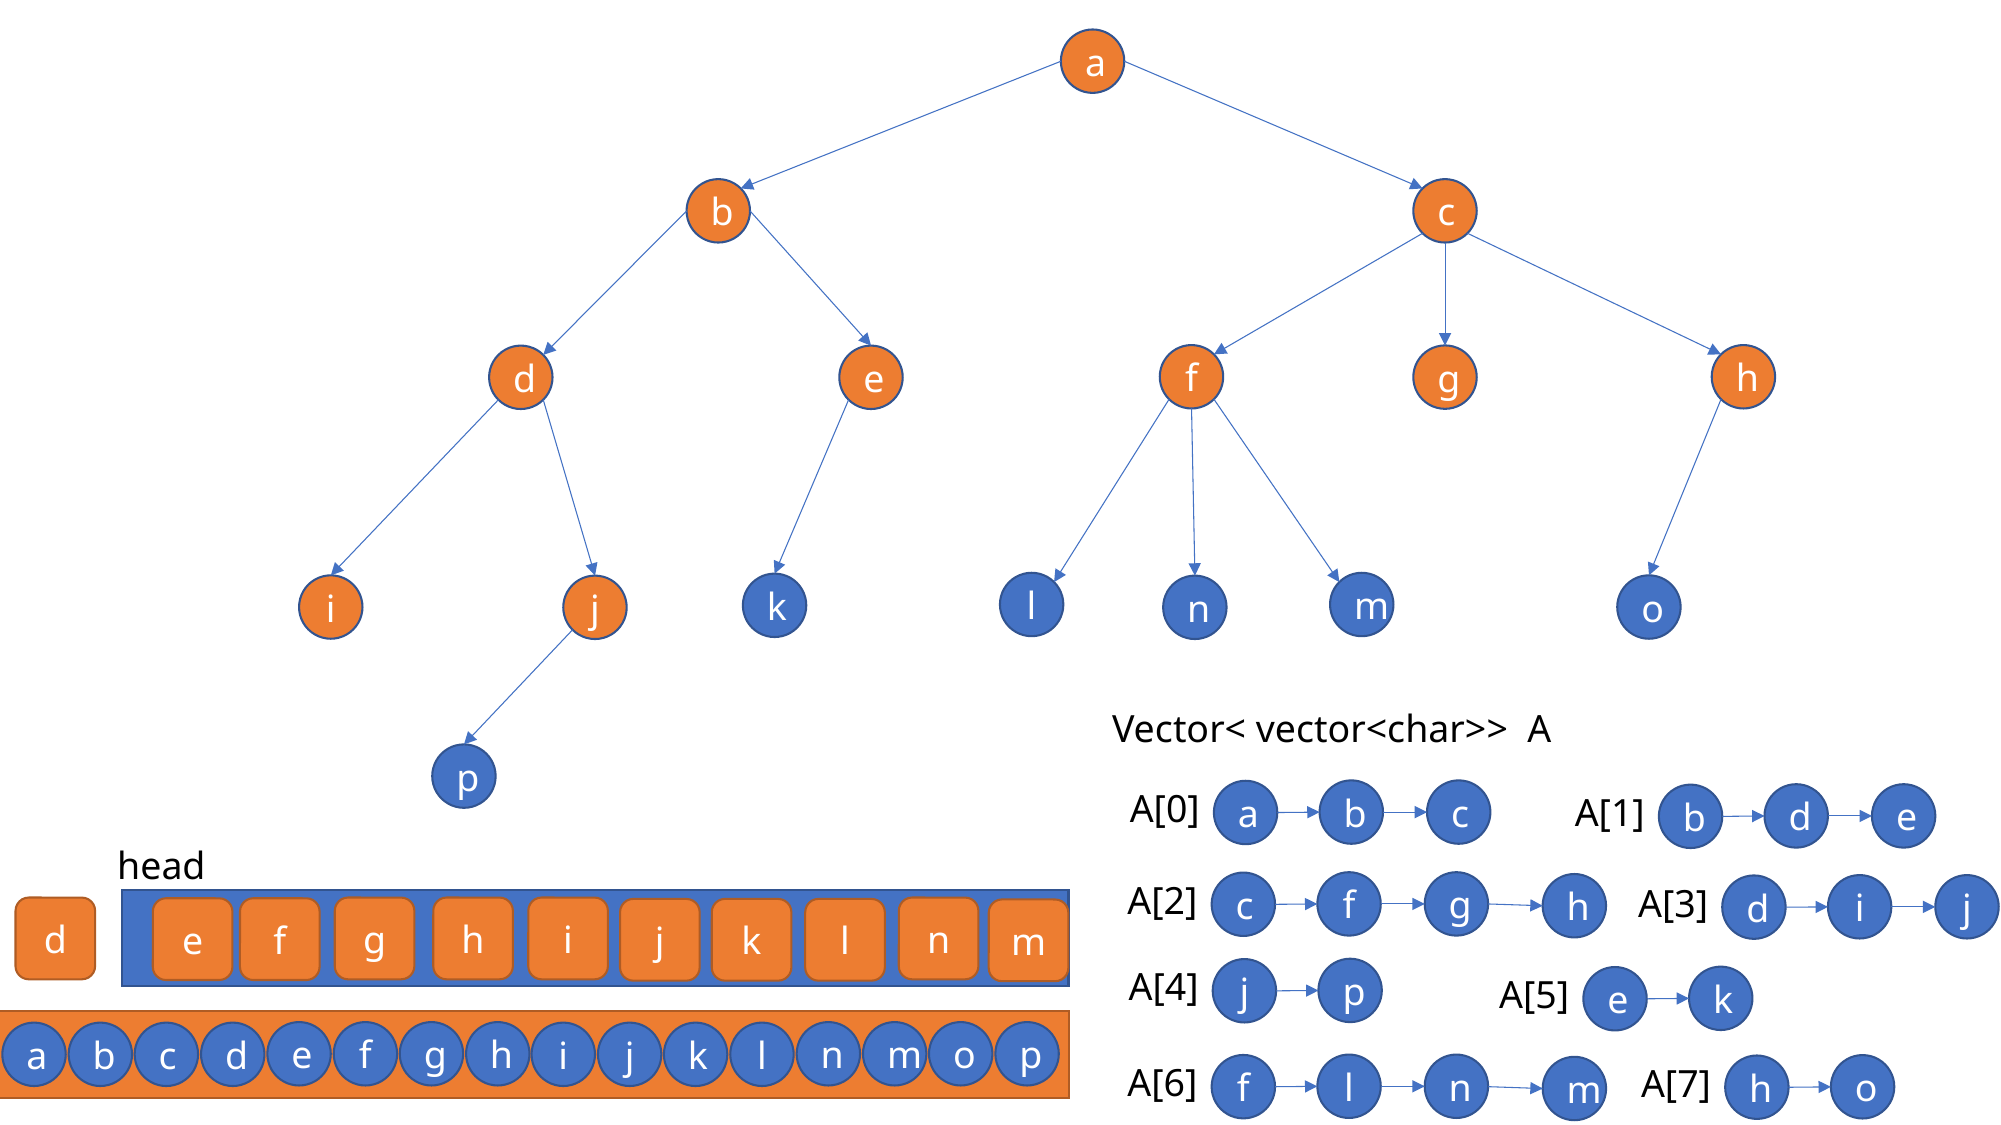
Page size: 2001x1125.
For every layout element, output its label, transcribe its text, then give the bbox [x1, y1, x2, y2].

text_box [1213, 233, 1423, 355]
text_box i [298, 574, 364, 640]
text_box f [332, 1021, 398, 1087]
text_box A[6] [1112, 1051, 1213, 1112]
text_box j [1934, 874, 2000, 940]
text_box k [710, 897, 793, 982]
text_box c [1426, 779, 1492, 845]
text_box head [102, 834, 221, 895]
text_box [749, 210, 871, 346]
text_box o [1829, 1054, 1896, 1120]
text_box e [266, 1021, 332, 1087]
text_box d [14, 896, 97, 981]
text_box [543, 210, 687, 355]
text_box m [1329, 571, 1395, 638]
text_box p [994, 1021, 1060, 1087]
text_box k [741, 572, 808, 639]
text_box l [1316, 1053, 1382, 1120]
text_box a [1059, 28, 1126, 94]
text_box n [897, 896, 980, 981]
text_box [1191, 408, 1195, 576]
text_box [330, 399, 499, 576]
text_box A[0] [1115, 777, 1215, 838]
text_box i [1826, 874, 1893, 940]
text_box j [562, 574, 628, 641]
text_box n [795, 1021, 862, 1087]
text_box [543, 399, 595, 576]
text_box Vector< vector<char>> A [1097, 697, 1567, 758]
text_box h [465, 1021, 531, 1087]
text_box [0, 1010, 1070, 1099]
text_box m [1541, 1055, 1608, 1122]
text_box g [1423, 871, 1490, 937]
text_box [1213, 399, 1340, 583]
text_box [121, 889, 1070, 987]
text_box a [1215, 779, 1279, 846]
text_box c [133, 1021, 200, 1088]
text_box f [238, 897, 321, 982]
text_box e [838, 344, 904, 411]
text_box b [685, 178, 751, 244]
text_box a [1, 1021, 67, 1088]
text_box n [1162, 574, 1228, 641]
text_box c [1213, 871, 1277, 938]
text_box f [1316, 871, 1382, 937]
text_box h [432, 896, 514, 981]
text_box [463, 629, 573, 745]
text_box A[3] [1623, 872, 1723, 932]
text_box e [1584, 965, 1648, 1032]
text_box h [1541, 872, 1608, 939]
text_box k [662, 1021, 729, 1088]
text_box A[2] [1112, 869, 1213, 930]
text_box A[4] [1113, 955, 1214, 1016]
text_box i [527, 896, 609, 981]
text_box l [998, 571, 1065, 638]
text_box h [1710, 344, 1777, 410]
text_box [1054, 399, 1170, 583]
text_box b [1318, 779, 1385, 845]
text_box d [1763, 783, 1829, 849]
text_box o [1616, 574, 1682, 640]
text_box h [1726, 1054, 1790, 1120]
text_box m [861, 1021, 928, 1087]
text_box A[5] [1484, 963, 1584, 1024]
text_box n [1423, 1053, 1490, 1120]
text_box l [729, 1021, 795, 1088]
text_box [1648, 399, 1721, 576]
text_box m [987, 898, 1070, 983]
text_box d [199, 1021, 266, 1088]
text_box f [1158, 344, 1225, 410]
text_box e [1870, 783, 1937, 849]
text_box o [927, 1021, 994, 1087]
text_box b [67, 1021, 133, 1088]
text_box c [1412, 178, 1478, 244]
text_box A[7] [1626, 1052, 1726, 1112]
text_box e [151, 897, 234, 982]
text_box p [431, 743, 497, 809]
text_box g [333, 896, 416, 981]
text_box A[1] [1559, 781, 1660, 842]
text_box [1124, 61, 1423, 189]
text_box b [1660, 783, 1724, 850]
text_box f [1213, 1053, 1277, 1120]
text_box d [488, 344, 554, 411]
text_box k [1688, 965, 1754, 1032]
text_box i [530, 1021, 596, 1088]
text_box g [398, 1021, 465, 1087]
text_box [774, 399, 849, 574]
text_box j [596, 1021, 663, 1088]
text_box p [1317, 957, 1383, 1024]
text_box g [1412, 344, 1478, 410]
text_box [1467, 233, 1722, 355]
text_box j [618, 897, 701, 982]
text_box j [1214, 958, 1278, 1024]
text_box l [804, 897, 886, 982]
text_box d [1723, 874, 1787, 940]
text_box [740, 61, 1061, 189]
